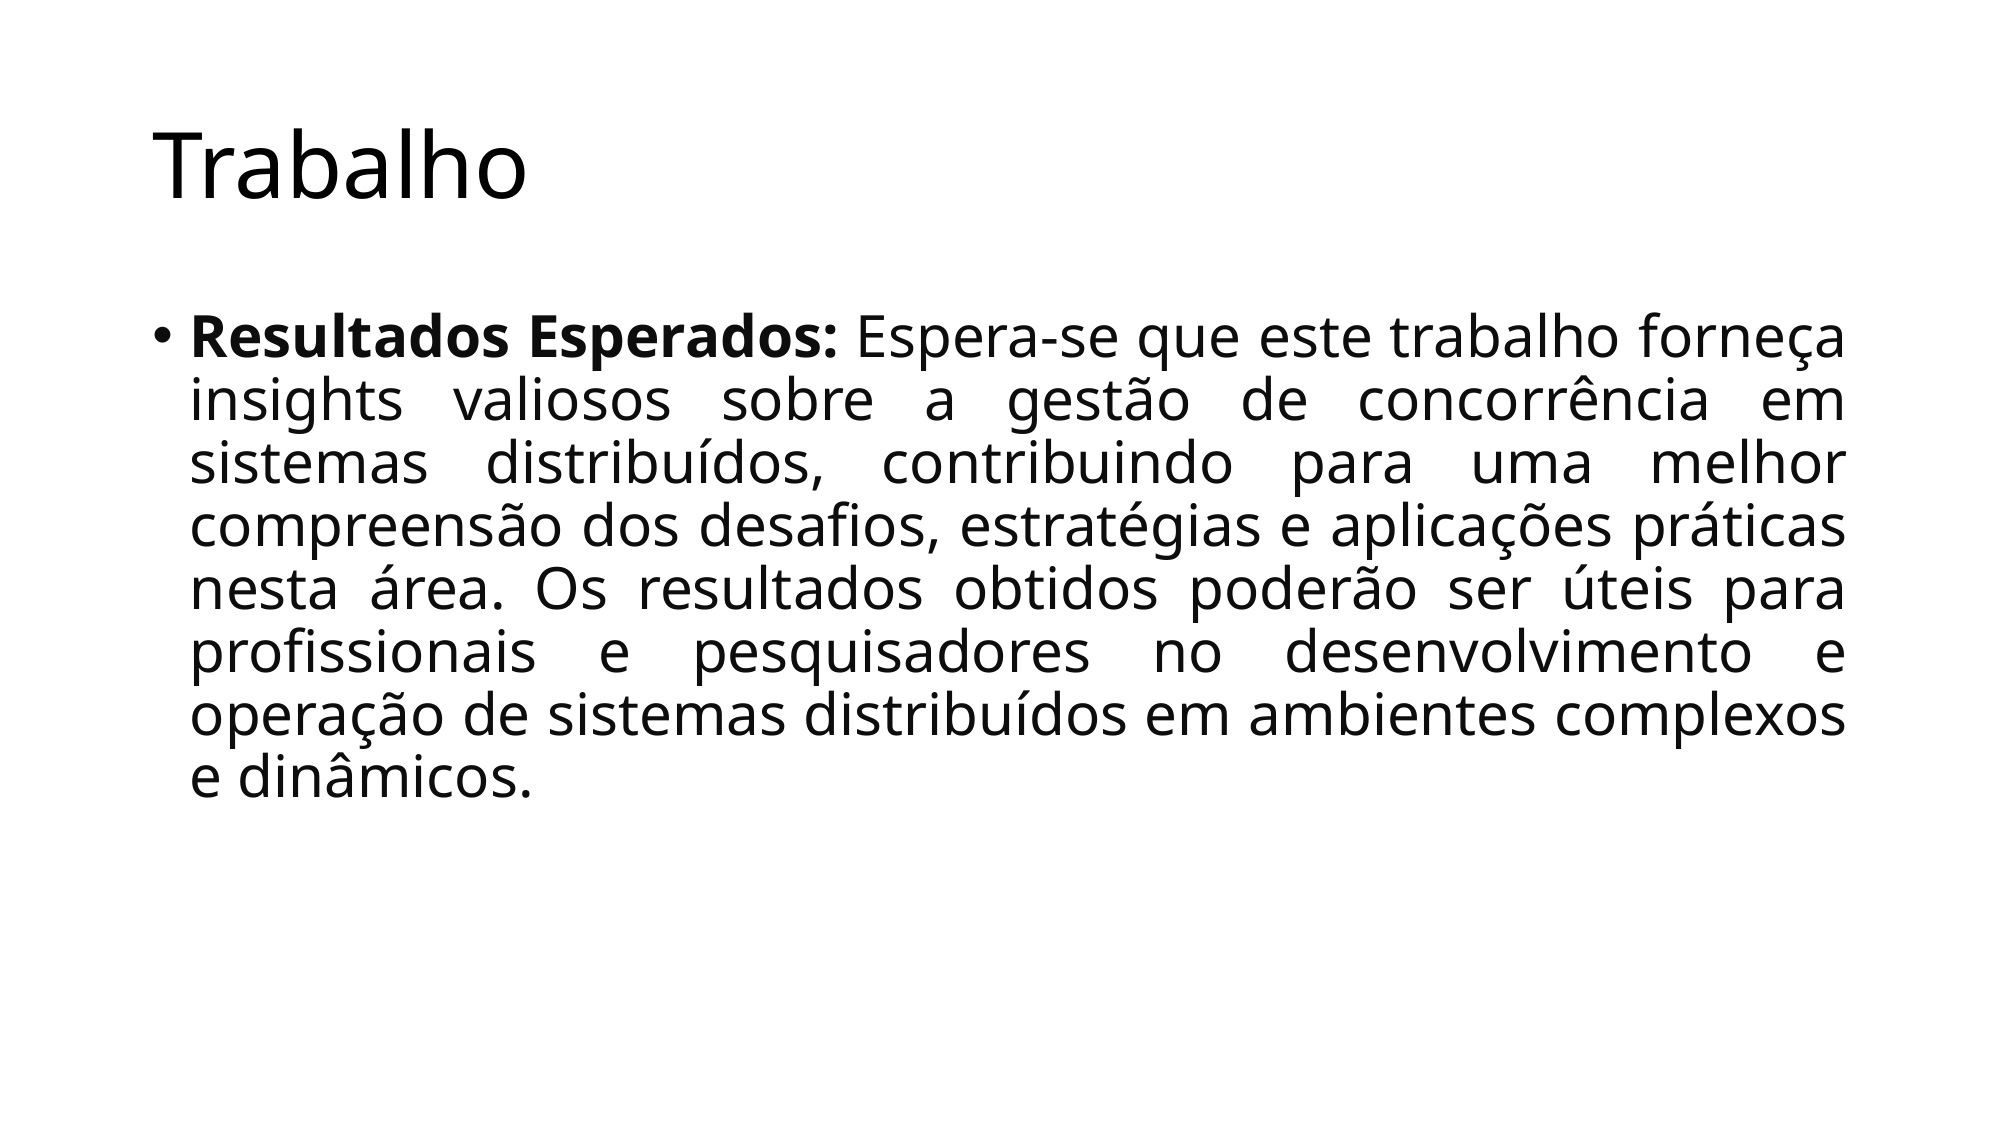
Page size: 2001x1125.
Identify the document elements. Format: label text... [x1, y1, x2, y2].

list Resultados Esperados: Espera-se que este trabalho forneça insights valiosos sobre a gestão de concorrência em sistemas distribuídos, contribuindo para uma melhor compreensão dos desafios, estratégias e aplicações práticas nesta área. Os resultados obtidos poderão ser úteis para profissionais e pesquisadores no desenvolvimento e operação de sistemas distribuídos em ambientes complexos e dinâmicos. [137, 299, 1863, 1014]
title Trabalho [137, 59, 1863, 278]
